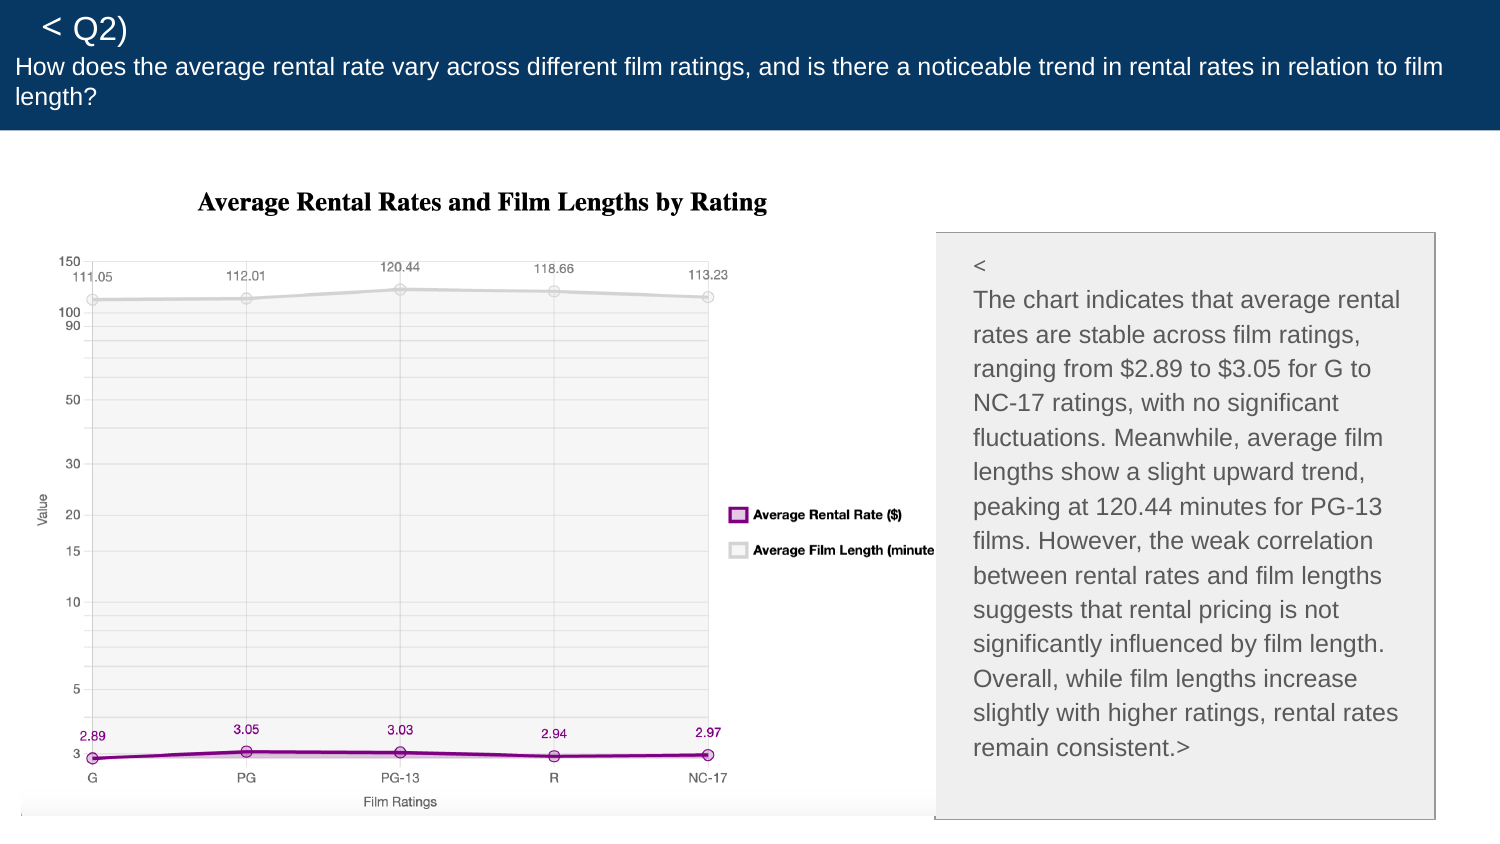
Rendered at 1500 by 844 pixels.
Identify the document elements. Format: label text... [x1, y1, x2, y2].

picture [21, 175, 936, 816]
list < The chart indicates that average rental rates are stable across film ratings, ranging from $2.89 to $3.05 for G to NC-17 ratings, with no significant fluctuations. Meanwhile, average film lengths show a slight upward trend, peaking at 120.44 minutes for PG-13 films. However, the weak correlation between rental rates and film lengths suggests that rental pricing is not significantly influenced by film length. Overall, while film lengths increase slightly with higher ratings, rental rates remain consistent.> [938, 232, 1436, 820]
title < Q2) How does the average rental rate vary across different film ratings, and is there a noticeable trend in rental rates in relation to film length? > [0, 0, 1500, 131]
